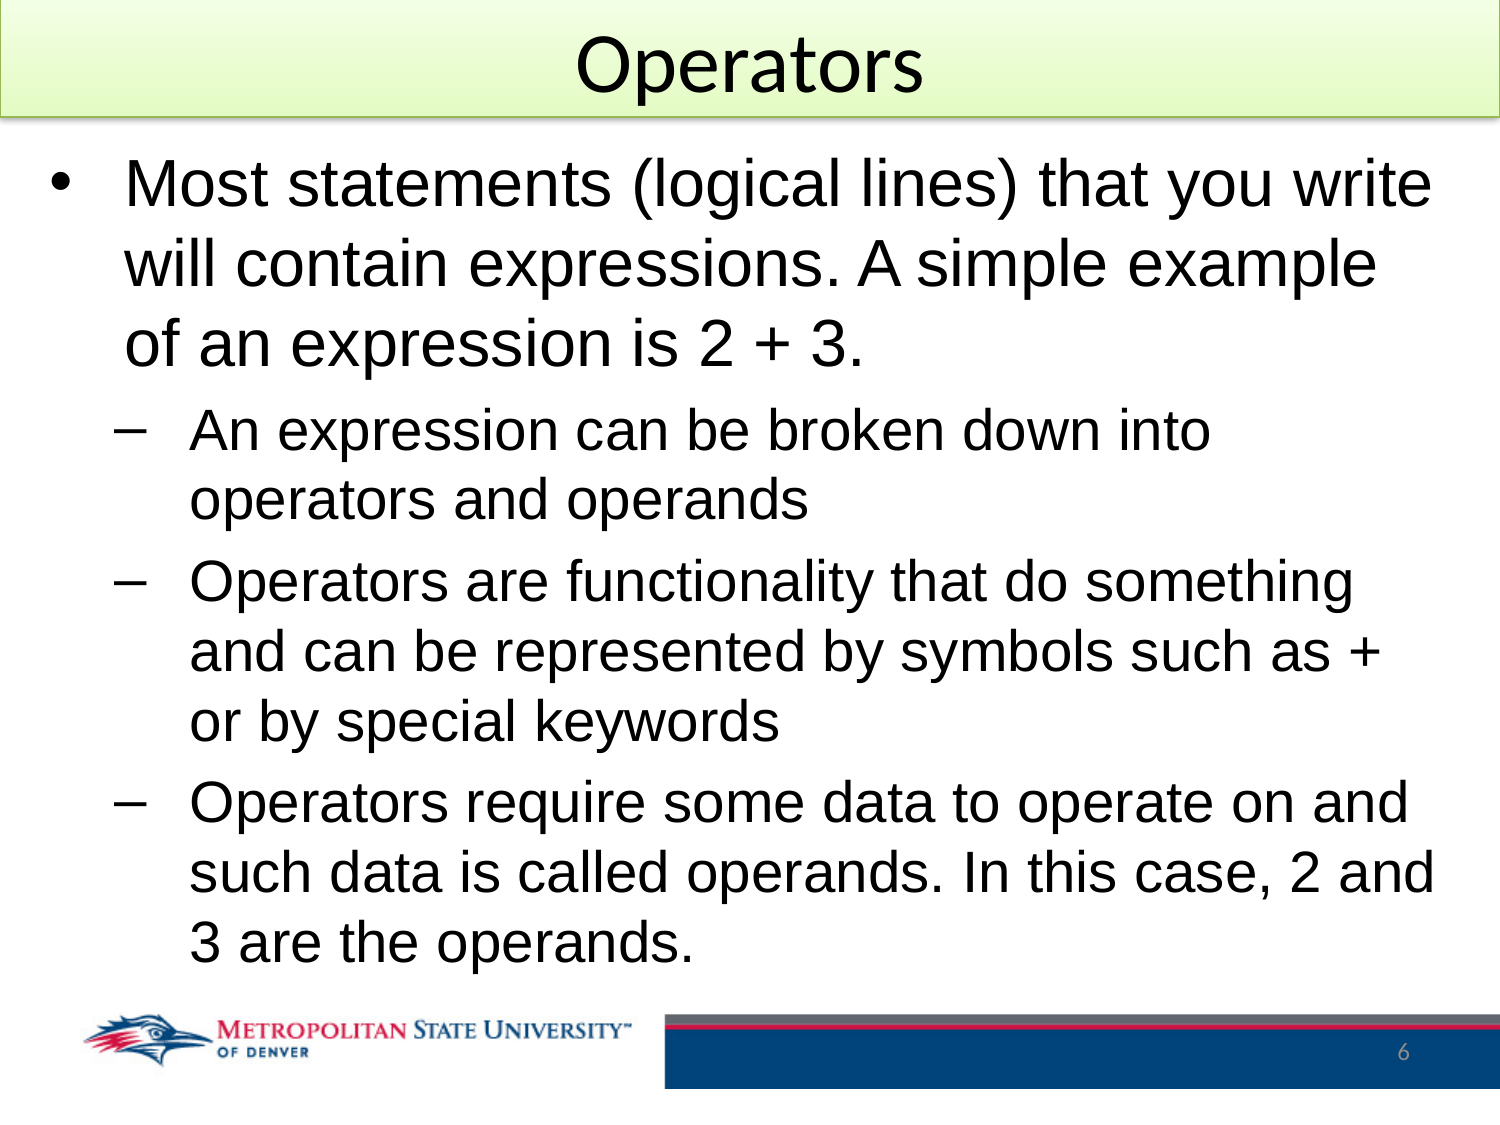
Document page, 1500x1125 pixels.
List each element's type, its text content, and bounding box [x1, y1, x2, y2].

picture [44, 1012, 1500, 1089]
title Operators [0, 0, 1500, 118]
list Most statements (logical lines) that you write will contain expressions. A simple example of an expression is 2 + 3. An expression can be broken down into operators and operands Operators are functionality that do something and can be represented by symbols such as + or by special keywords Operators require some data to operate on and such data is called operands. In this case, 2 and 3 are the operands. [34, 132, 1467, 998]
slide_number 6 [1316, 1020, 1425, 1081]
